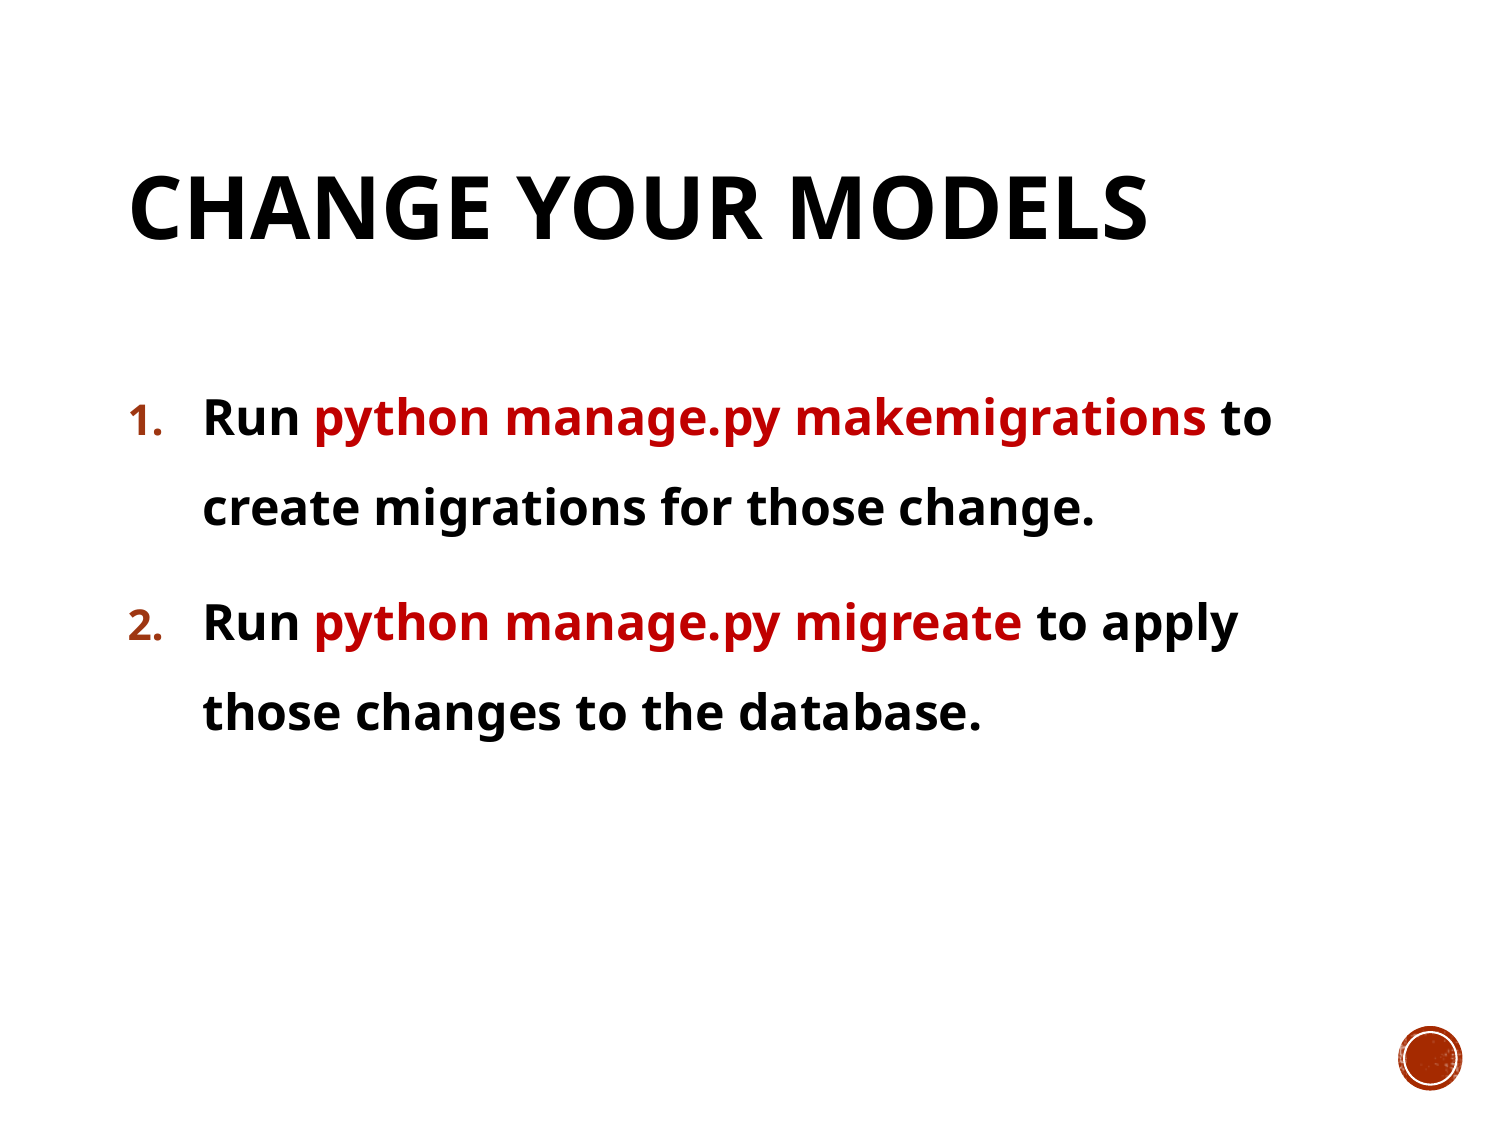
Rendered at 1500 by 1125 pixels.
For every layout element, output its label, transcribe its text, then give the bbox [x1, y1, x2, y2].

list Run python manage.py makemigrations to create migrations for those change. Run python manage.py migreate to apply those changes to the database. [112, 348, 1388, 1013]
title Change your models [112, 79, 1388, 344]
